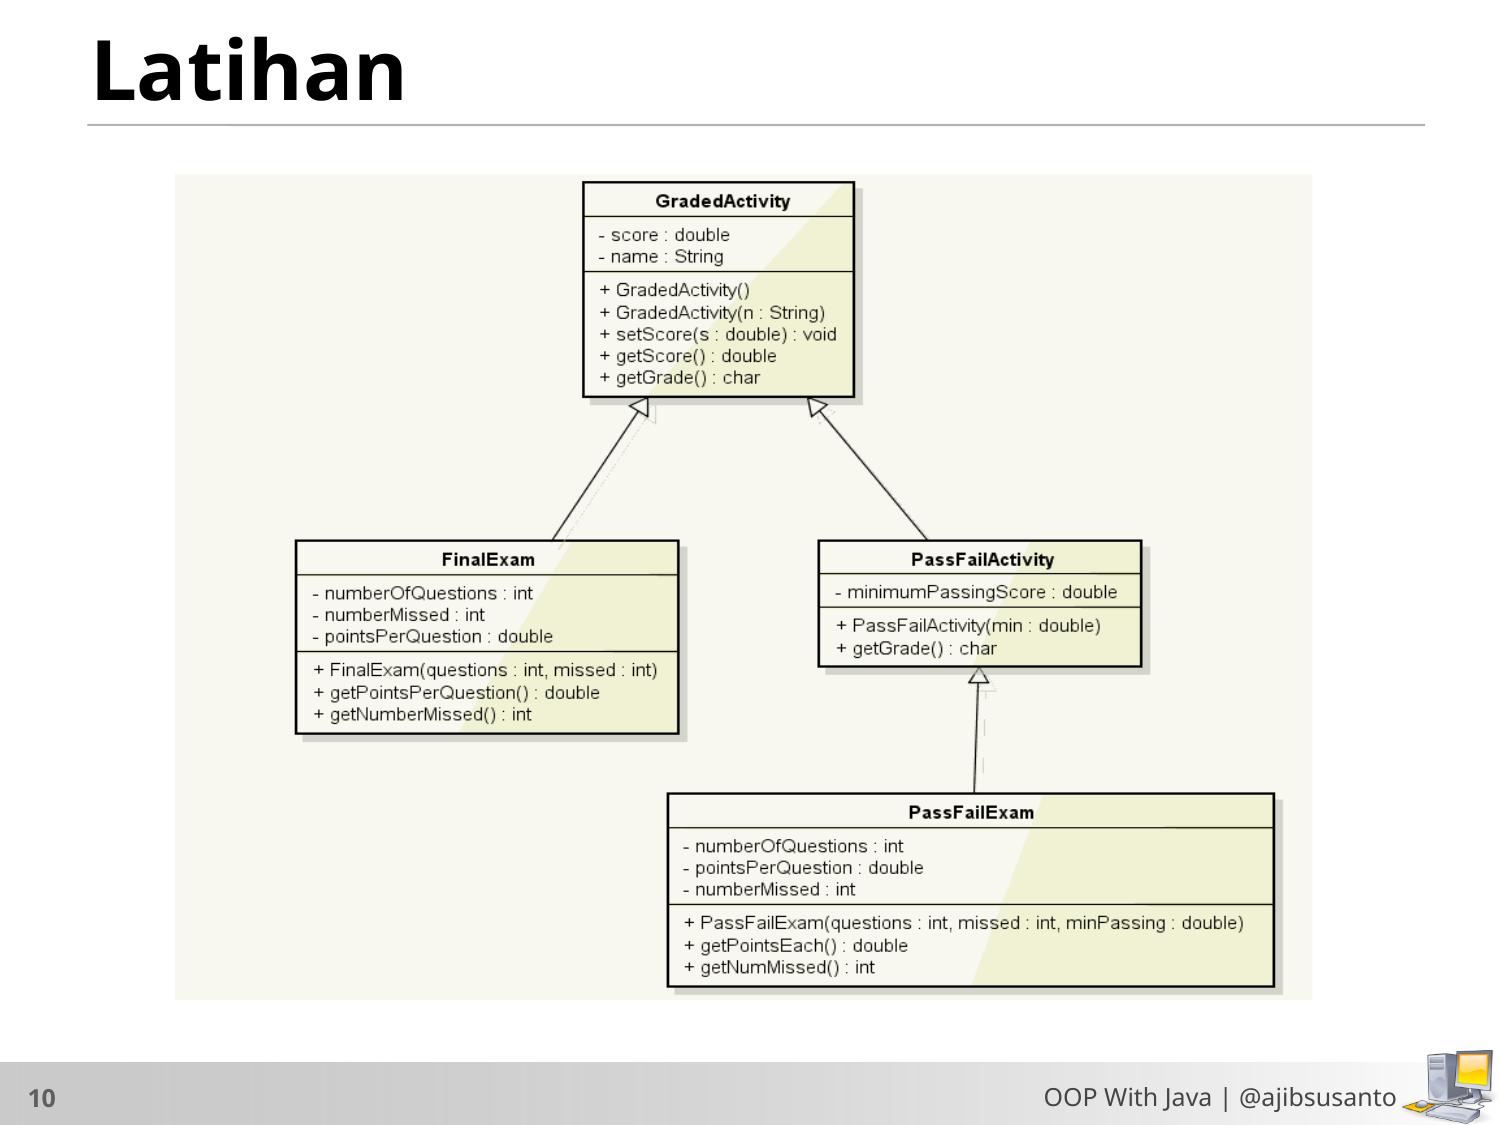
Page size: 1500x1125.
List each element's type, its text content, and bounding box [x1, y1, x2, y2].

picture [1400, 1046, 1500, 1125]
footer OOP With Java | @ajibsusanto [937, 1068, 1413, 1119]
title Latihan [74, 0, 1451, 126]
picture [174, 174, 1313, 1001]
slide_number 10 [12, 1074, 363, 1113]
